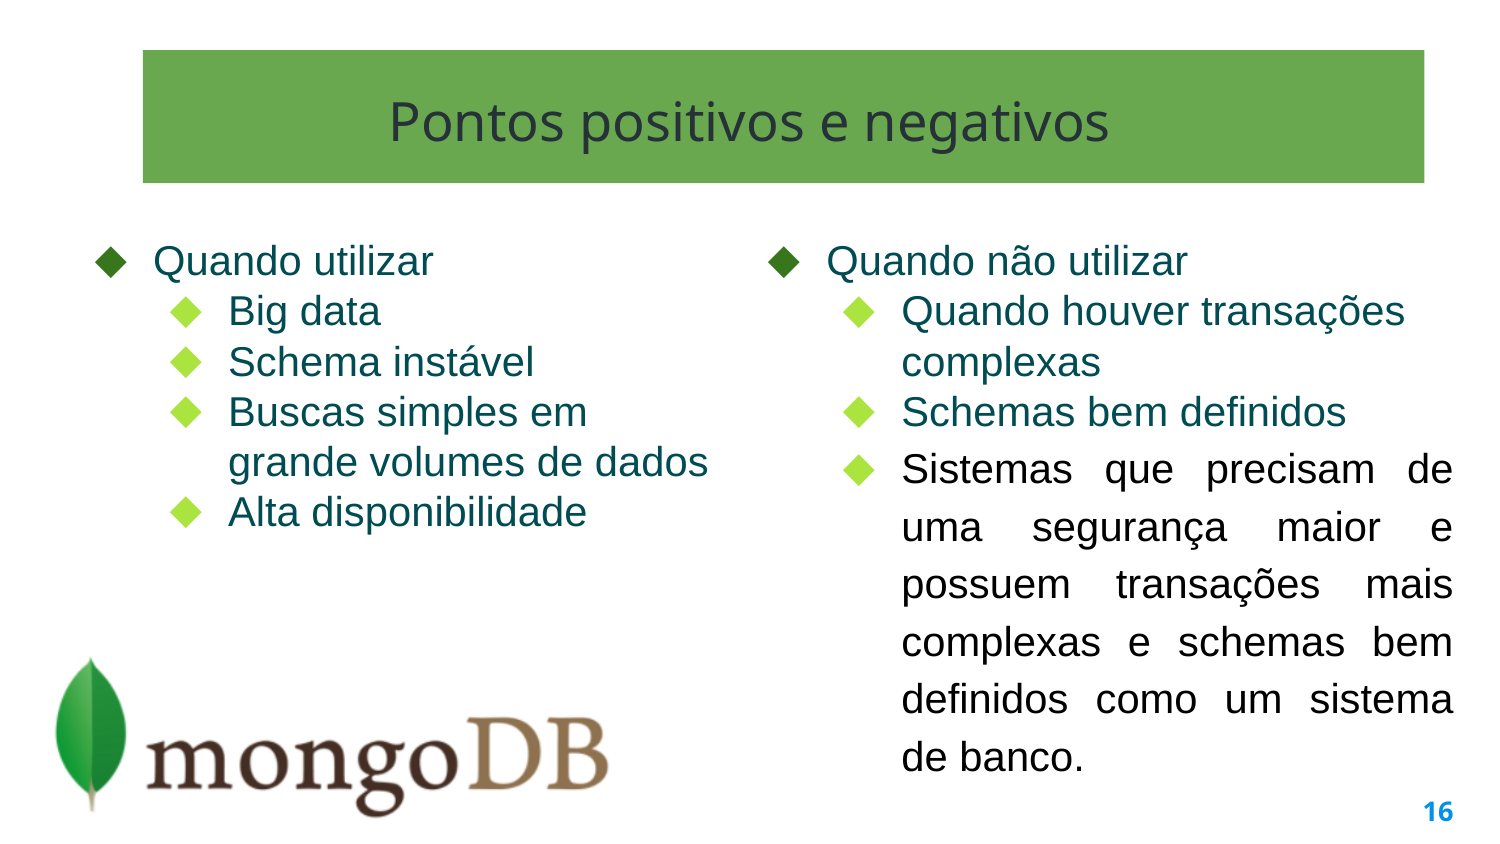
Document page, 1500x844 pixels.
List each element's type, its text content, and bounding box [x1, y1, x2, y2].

title Pontos positivos e negativos [128, 52, 1372, 168]
text_box Quando não utilizar Quando houver transações complexas Schemas bem definidos Sistemas que precisam de uma segurança maior e possuem transações mais complexas e schemas bem definidos como um sistema de banco. [736, 219, 1469, 687]
text_box [142, 50, 1425, 184]
slide_number ‹#› [1378, 779, 1469, 844]
picture [19, 647, 628, 828]
text_box Quando utilizar Big data Schema instável Buscas simples em grande volumes de dados Alta disponibilidade [63, 219, 736, 596]
